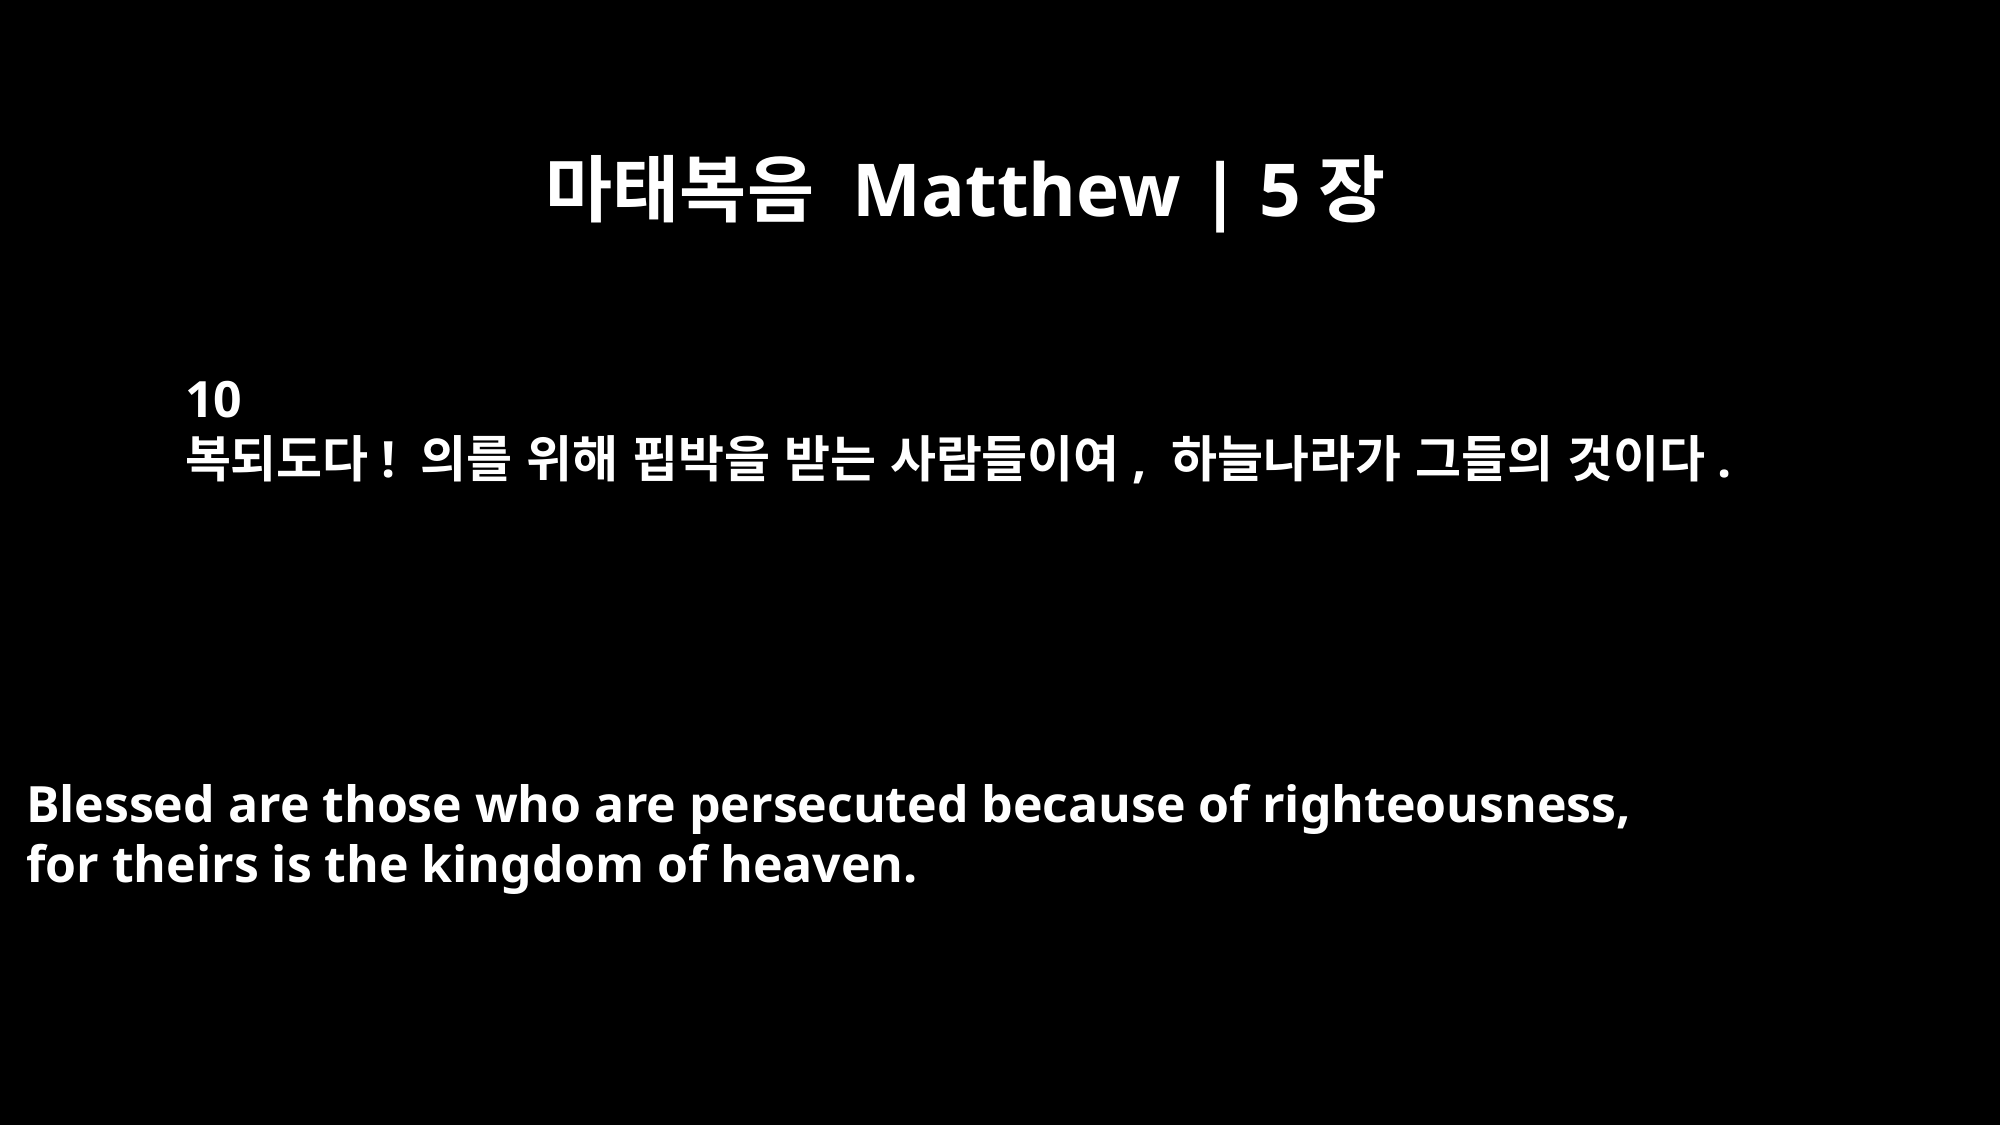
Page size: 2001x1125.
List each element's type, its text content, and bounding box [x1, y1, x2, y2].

text_box Blessed are those who are persecuted because of righteousness, for theirs is the kingdom of heaven. [11, 764, 1646, 900]
text_box 10 복되도다! 의를 위해 핍박을 받는 사람들이여, 하늘나라가 그들의 것이다. [170, 359, 1747, 495]
text_box 마태복음 Matthew | 5장 [530, 136, 1401, 239]
